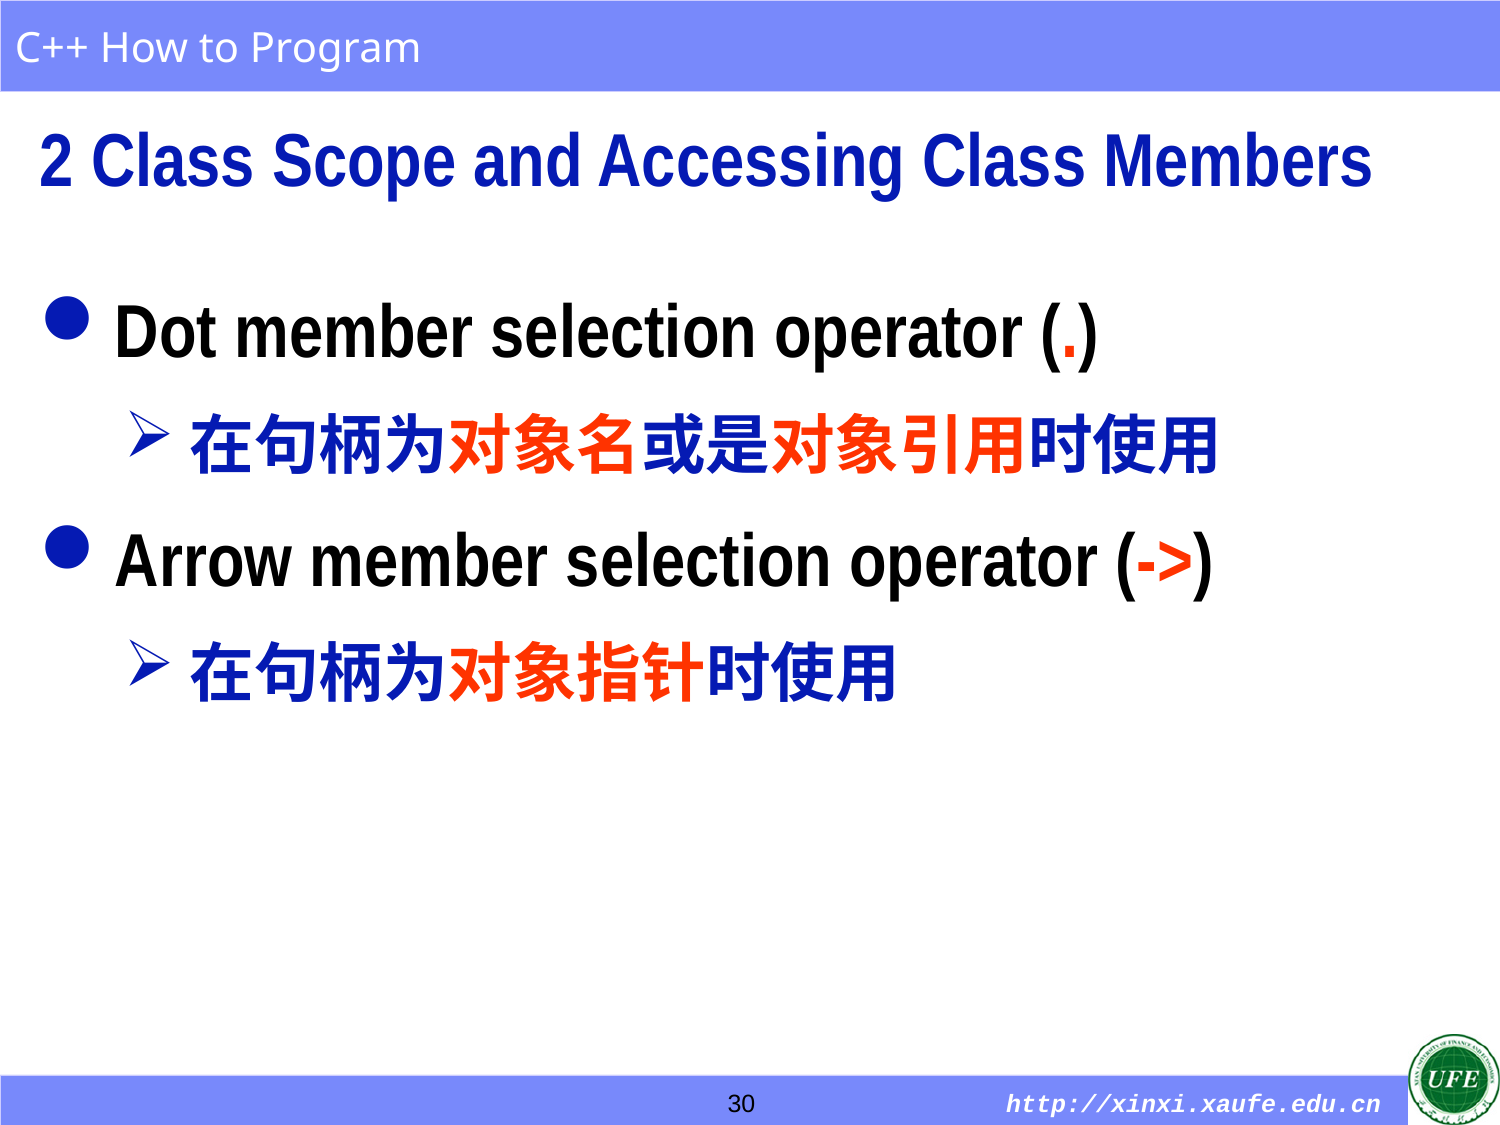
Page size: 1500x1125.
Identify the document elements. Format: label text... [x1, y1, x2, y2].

text_box 2 Class Scope and Accessing Class Members [24, 99, 1475, 225]
slide_number 30 [712, 1080, 825, 1121]
list Dot member selection operator (.) 在句柄为对象名或是对象引用时使用 Arrow member selection operator (->) 在句柄为对象指针时使用 [24, 257, 1463, 725]
picture [1408, 1034, 1500, 1125]
